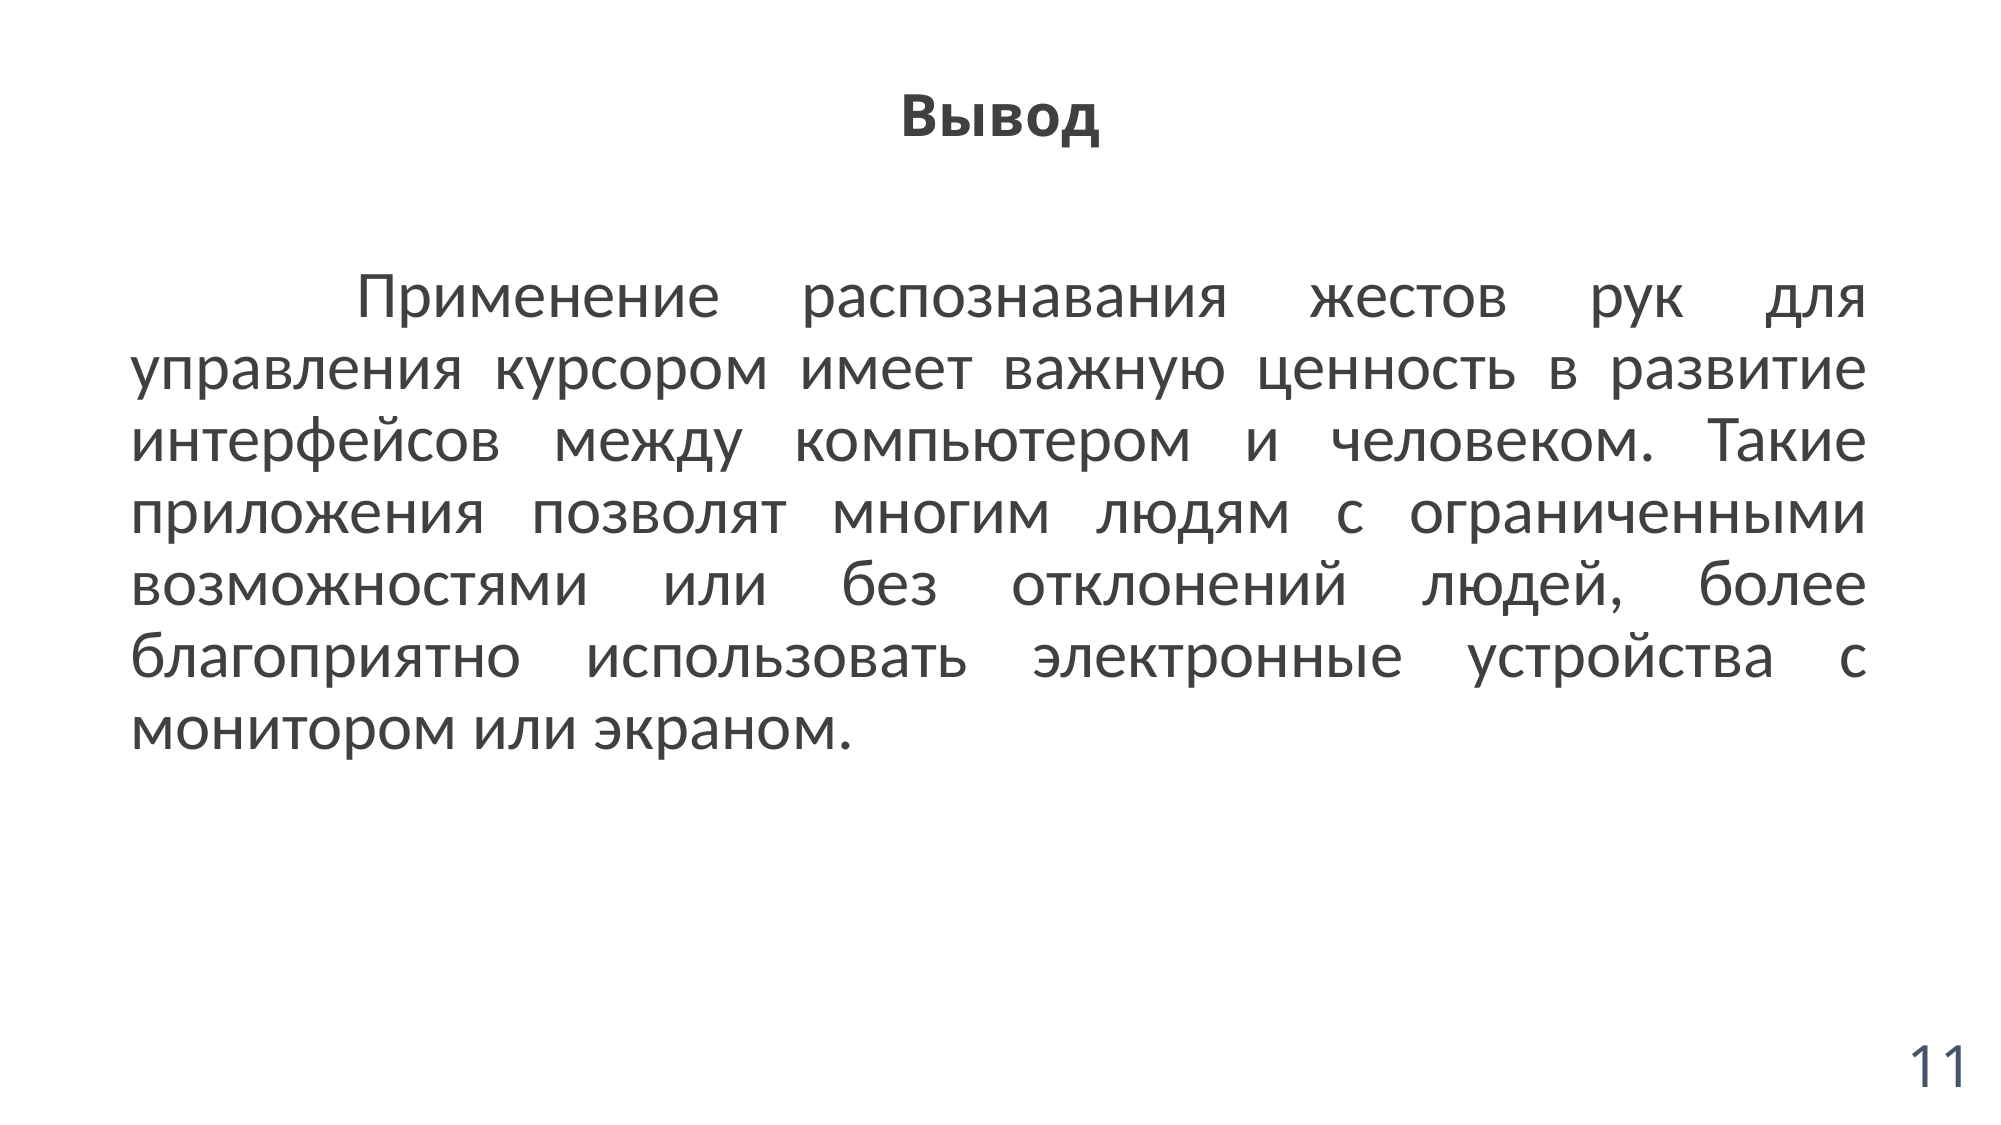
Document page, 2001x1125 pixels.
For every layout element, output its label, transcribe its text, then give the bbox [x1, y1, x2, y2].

text_box Вывод [115, 78, 1885, 175]
text_box Применение распознавания жестов рук для управления курсором имеет важную ценность в развитие интерфейсов между компьютером и человеком. Такие приложения позволят многим людям с ограниченными возможностями или без отклонений людей, более благоприятно использовать электронные устройства с монитором или экраном. [115, 252, 1885, 1047]
slide_number 11 [1726, 1035, 1989, 1102]
